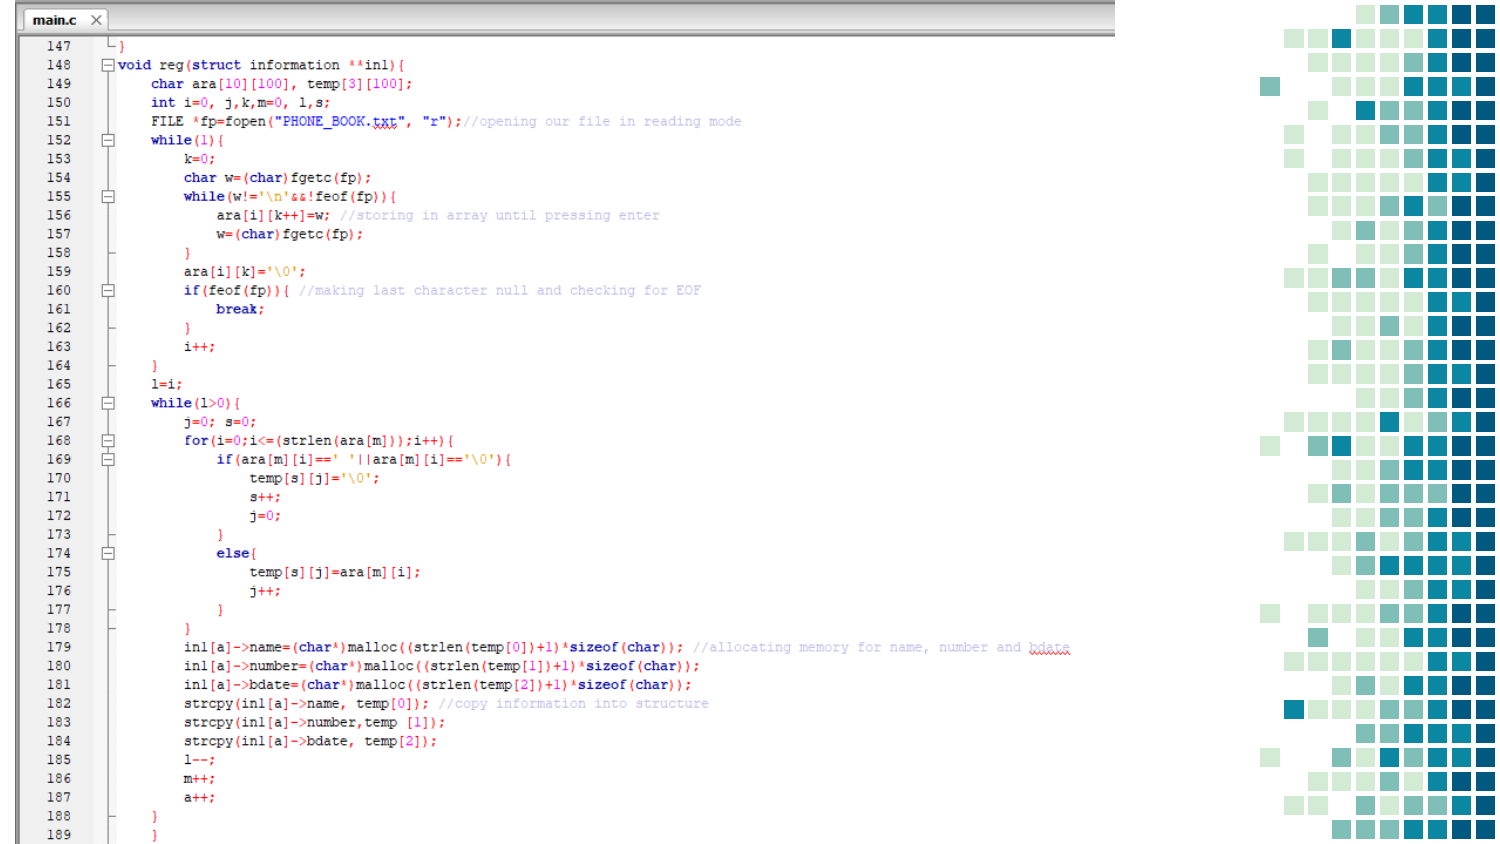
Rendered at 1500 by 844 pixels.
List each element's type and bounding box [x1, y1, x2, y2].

picture [14, 0, 1115, 844]
